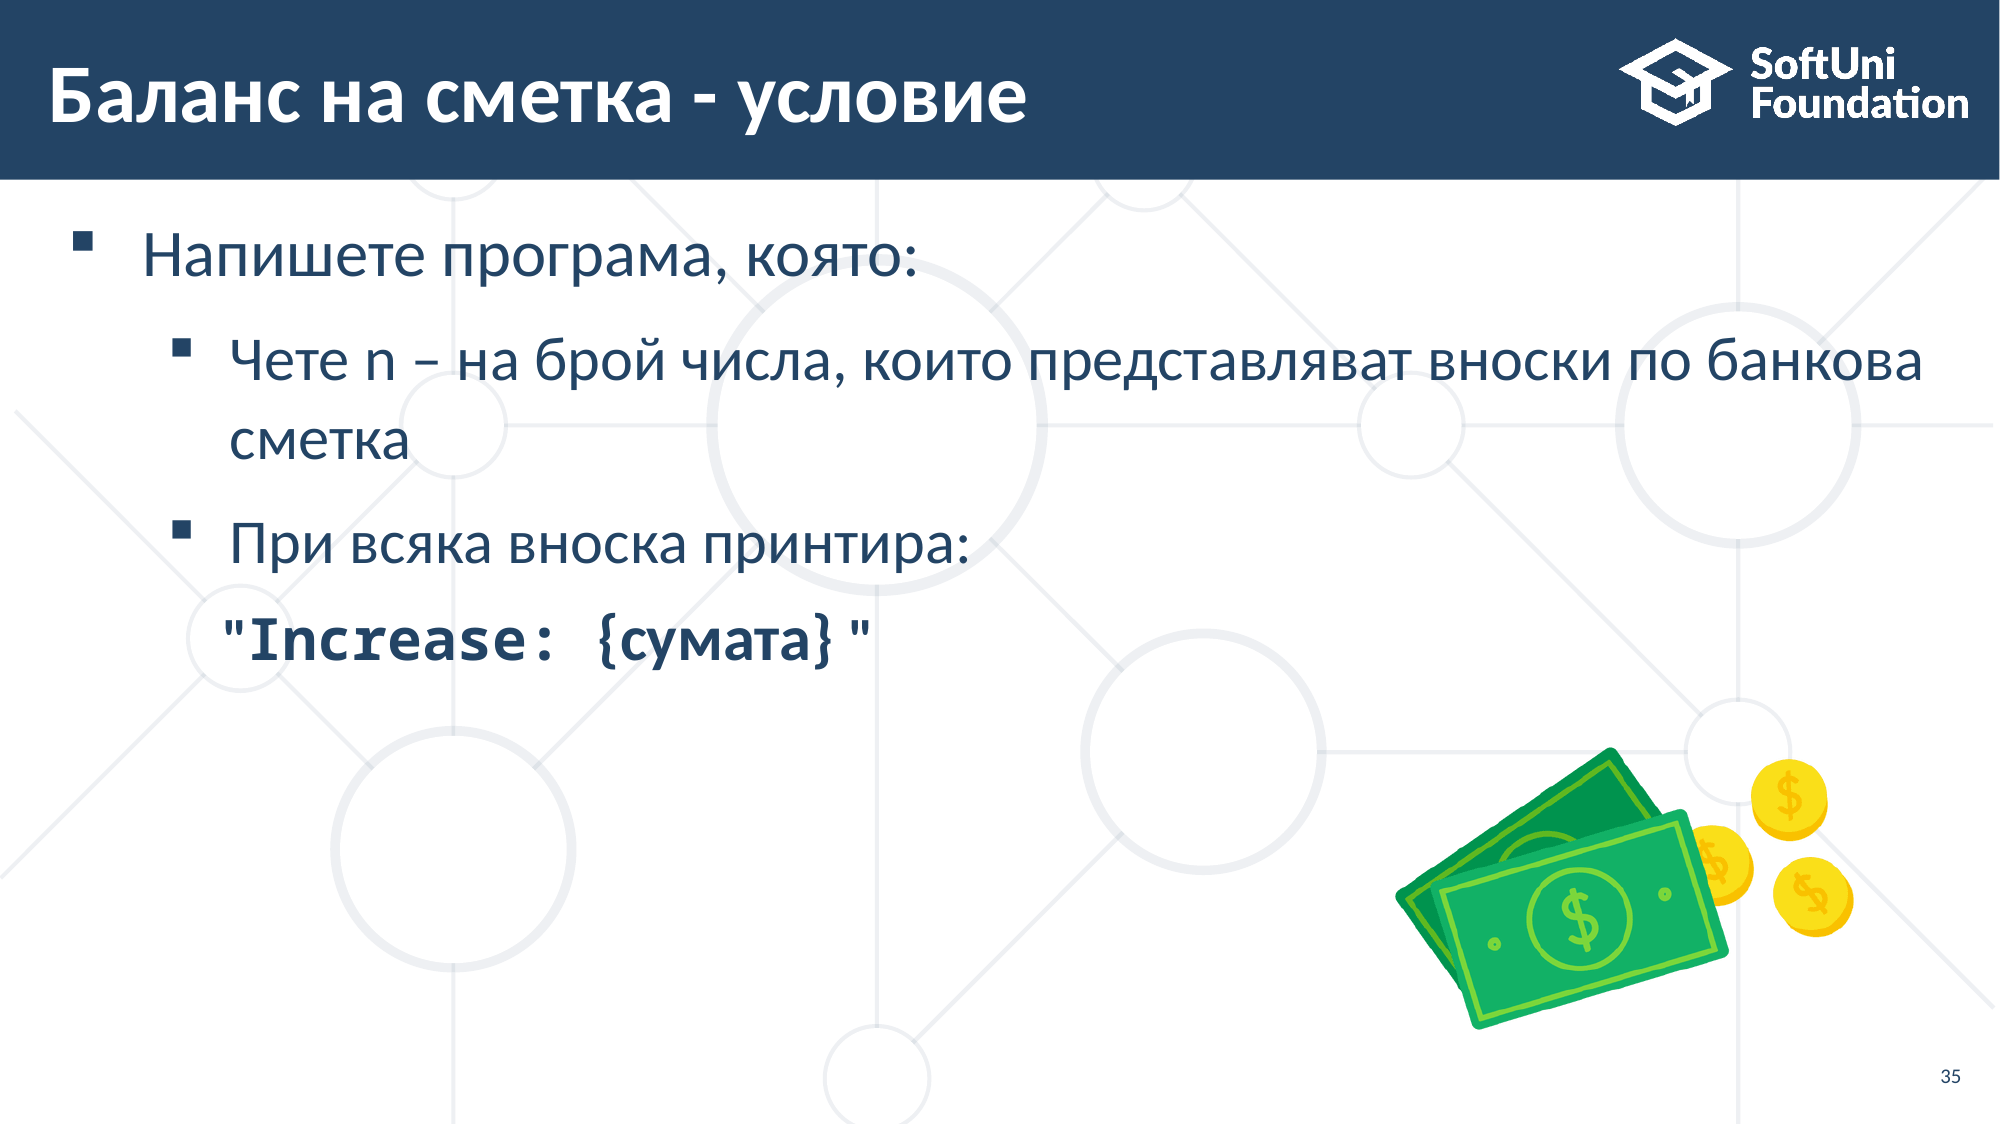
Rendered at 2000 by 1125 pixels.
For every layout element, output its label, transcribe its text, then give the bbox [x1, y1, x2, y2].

slide_number 35 [1896, 1049, 1968, 1101]
title Баланс на сметка - условие [31, 16, 1591, 162]
picture [1374, 644, 1874, 1125]
picture [1618, 38, 1968, 126]
list Напишете програма, която: Чете n – на брой числа, които представляват вноски по банкова сметка При всяка вноска принтира: "Increase: {сумата} " [49, 199, 1988, 1053]
